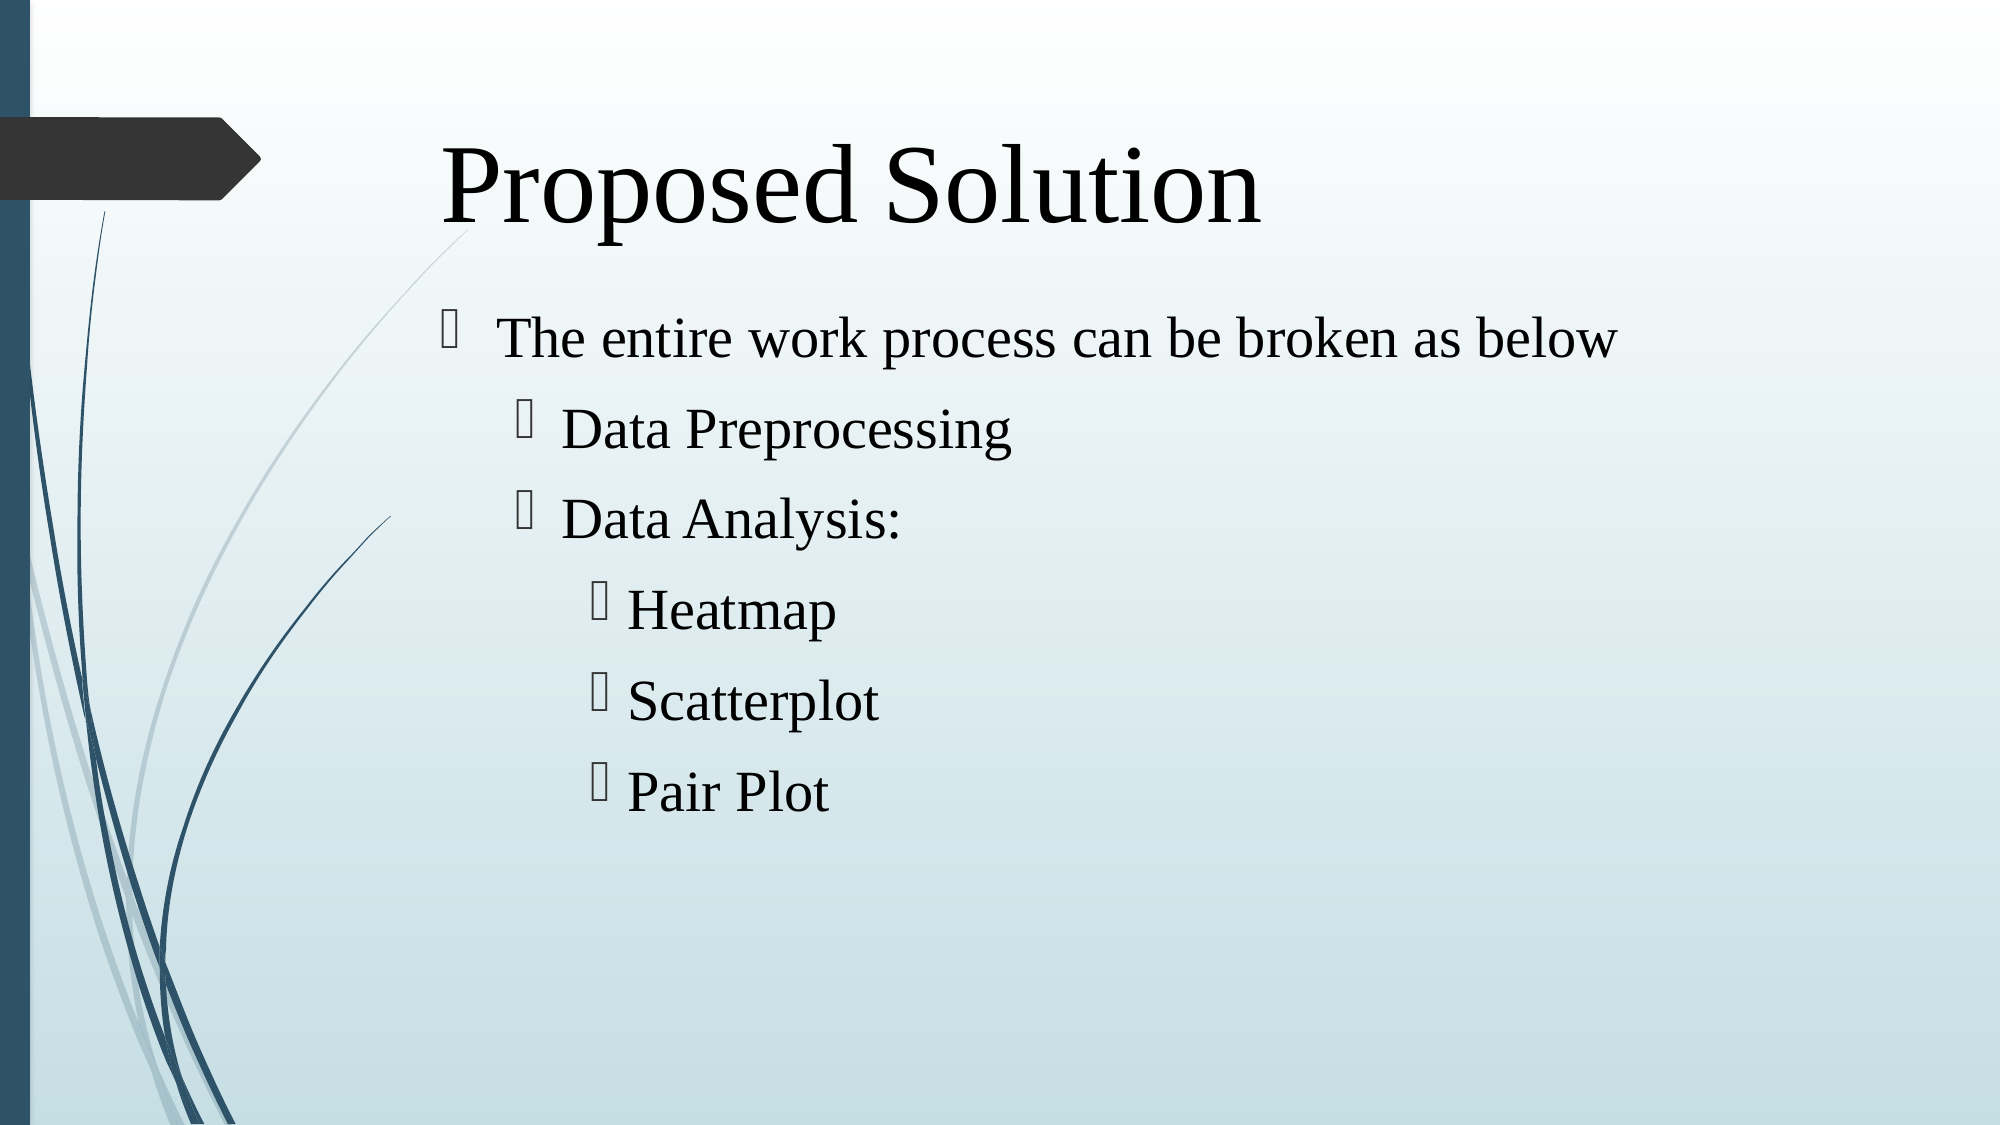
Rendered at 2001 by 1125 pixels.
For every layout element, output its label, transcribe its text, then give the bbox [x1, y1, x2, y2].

list The entire work process can be broken as below Data Preprocessing Data Analysis: Heatmap Scatterplot Pair Plot [424, 291, 1888, 1078]
title Proposed Solution [425, 102, 1888, 291]
